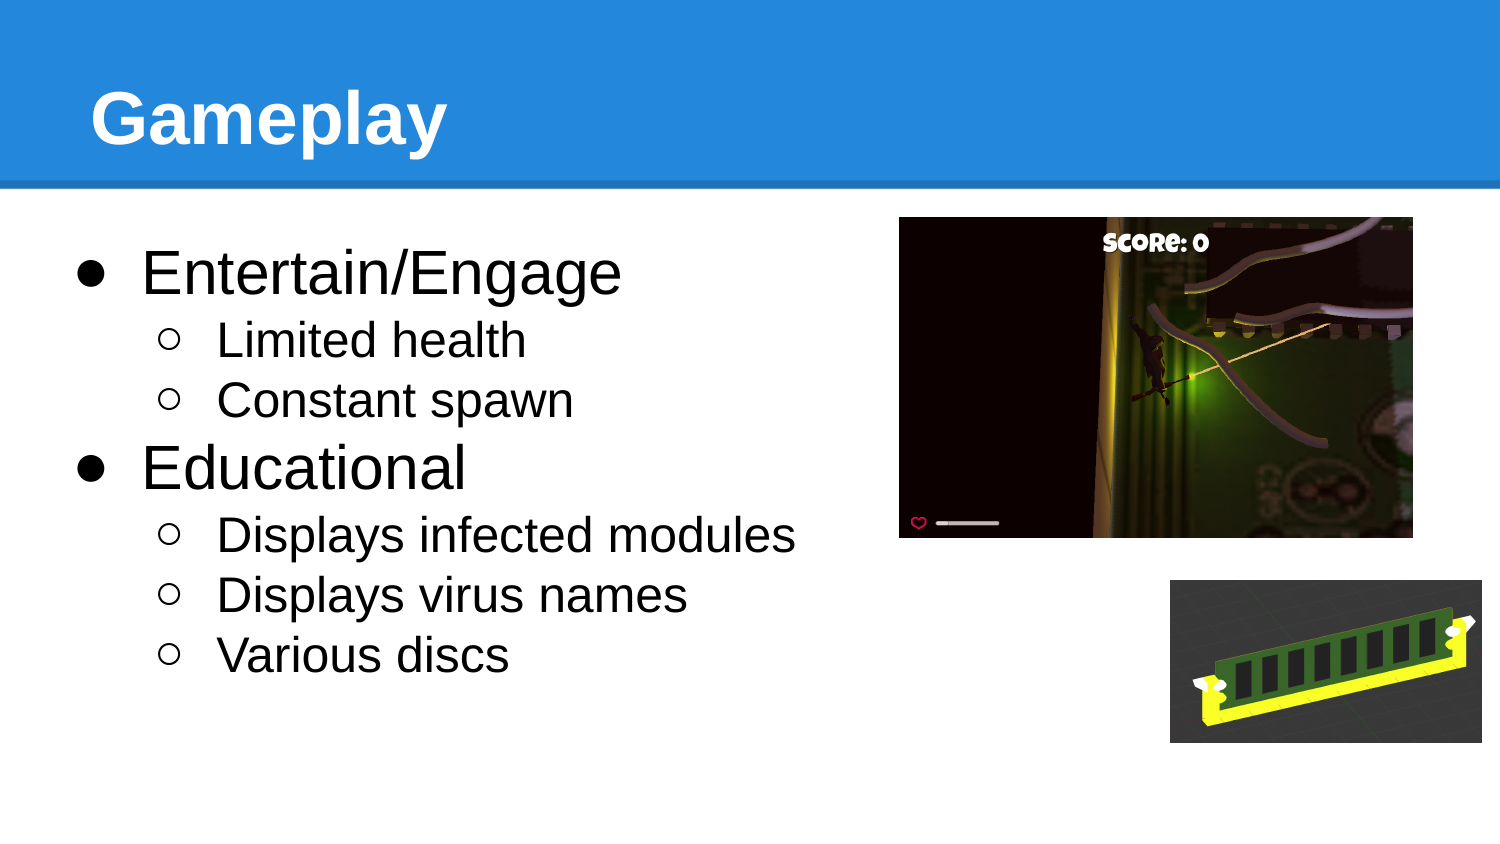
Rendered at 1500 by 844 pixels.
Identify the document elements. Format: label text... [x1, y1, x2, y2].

text_box Entertain/Engage Limited health Constant spawn Educational Displays infected modules Displays virus names Various discs [51, 217, 848, 819]
title Gameplay [75, 33, 1425, 175]
picture [1170, 580, 1482, 743]
picture [899, 217, 1413, 538]
